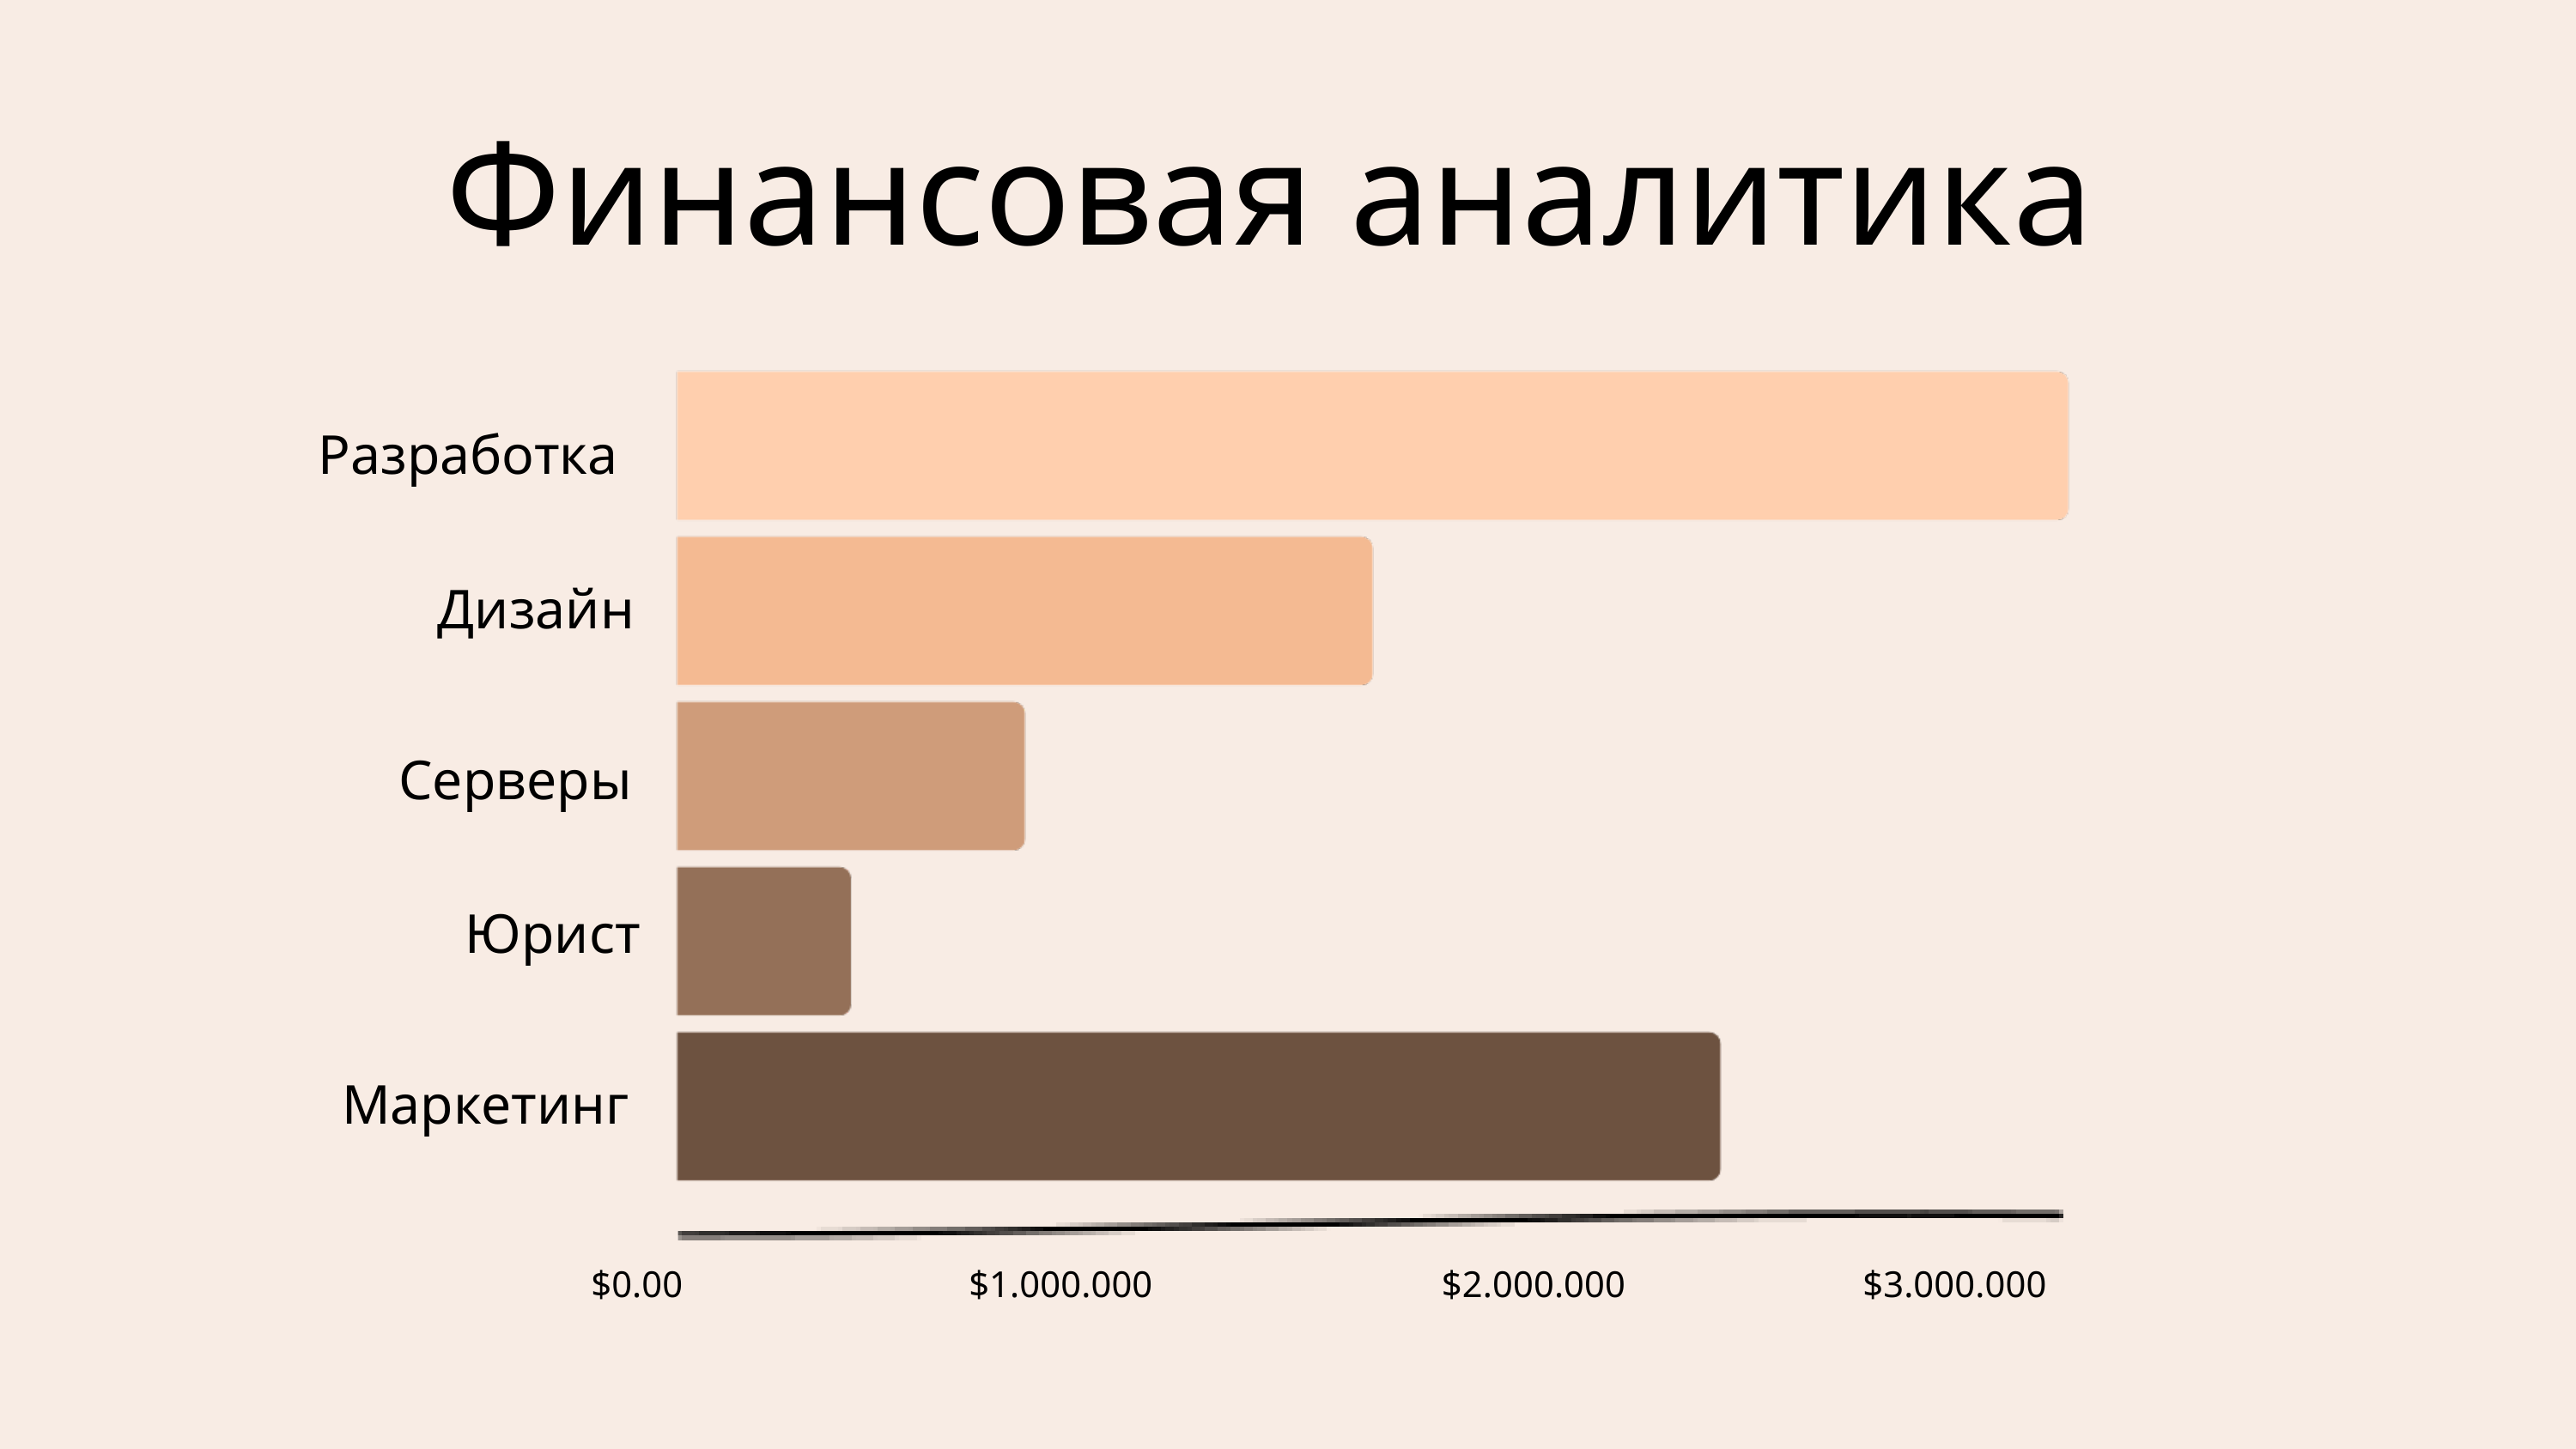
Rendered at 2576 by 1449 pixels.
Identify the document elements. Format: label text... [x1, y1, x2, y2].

text_box Разработка [318, 409, 534, 486]
text_box Серверы [398, 735, 534, 810]
text_box Дизайн [437, 564, 534, 640]
text_box Маркетинг [342, 1059, 534, 1135]
picture [538, 233, 2208, 1320]
text_box Юрист [465, 888, 534, 965]
text_box Финансовая аналитика [404, 73, 2136, 275]
